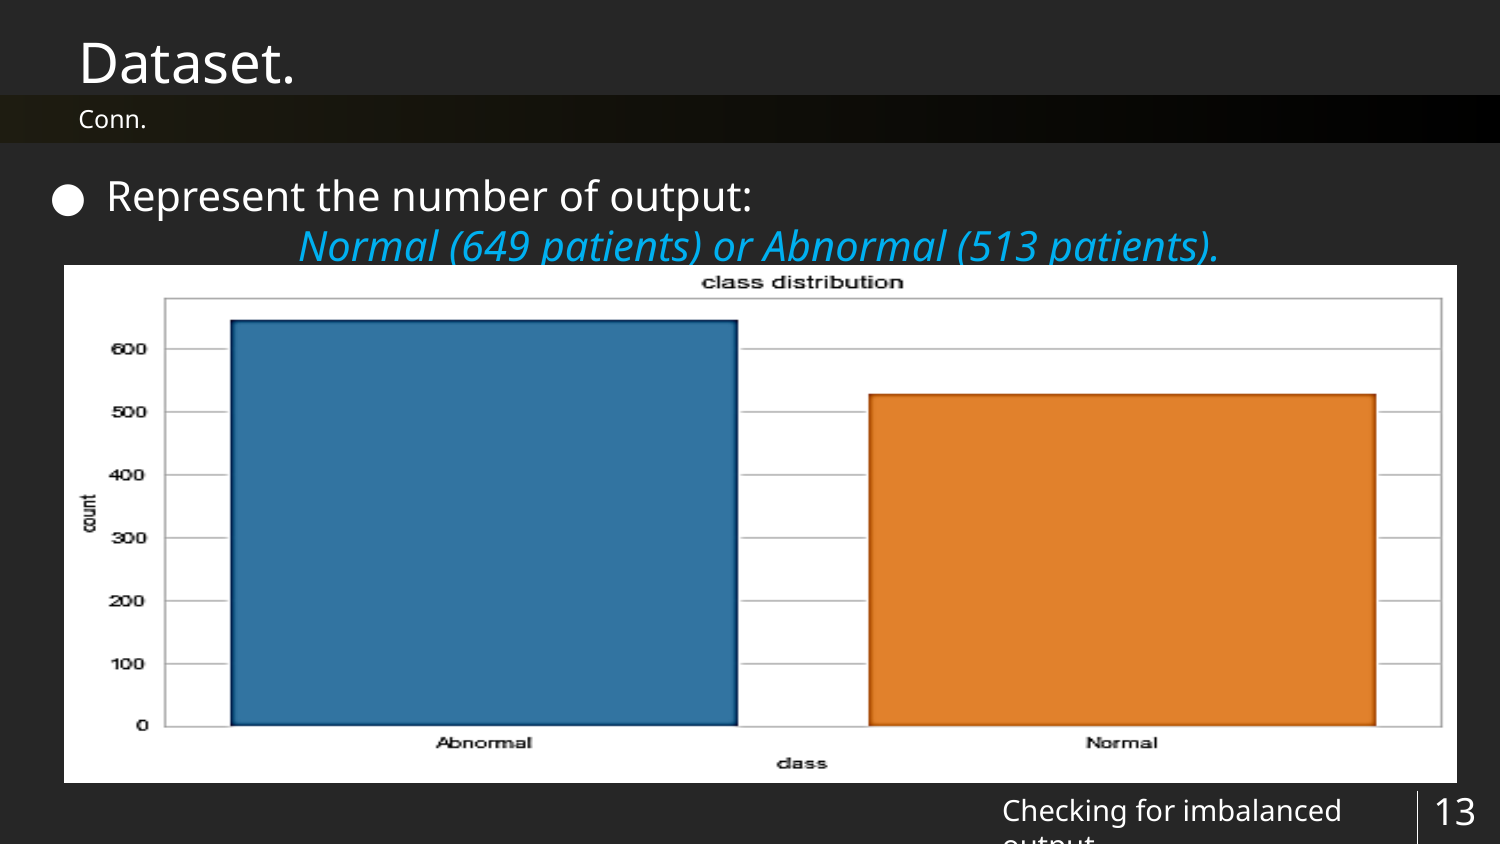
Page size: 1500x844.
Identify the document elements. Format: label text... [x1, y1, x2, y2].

text_box Checking for imbalanced output [987, 792, 1415, 844]
text_box Represent the number of output: Normal (649 patients) or Abnormal (513 patients). [17, 163, 1483, 781]
text_box 13 [1419, 790, 1500, 836]
text_box Dataset. [64, 0, 1415, 102]
picture [64, 265, 1457, 784]
text_box Conn. [64, 97, 1400, 145]
